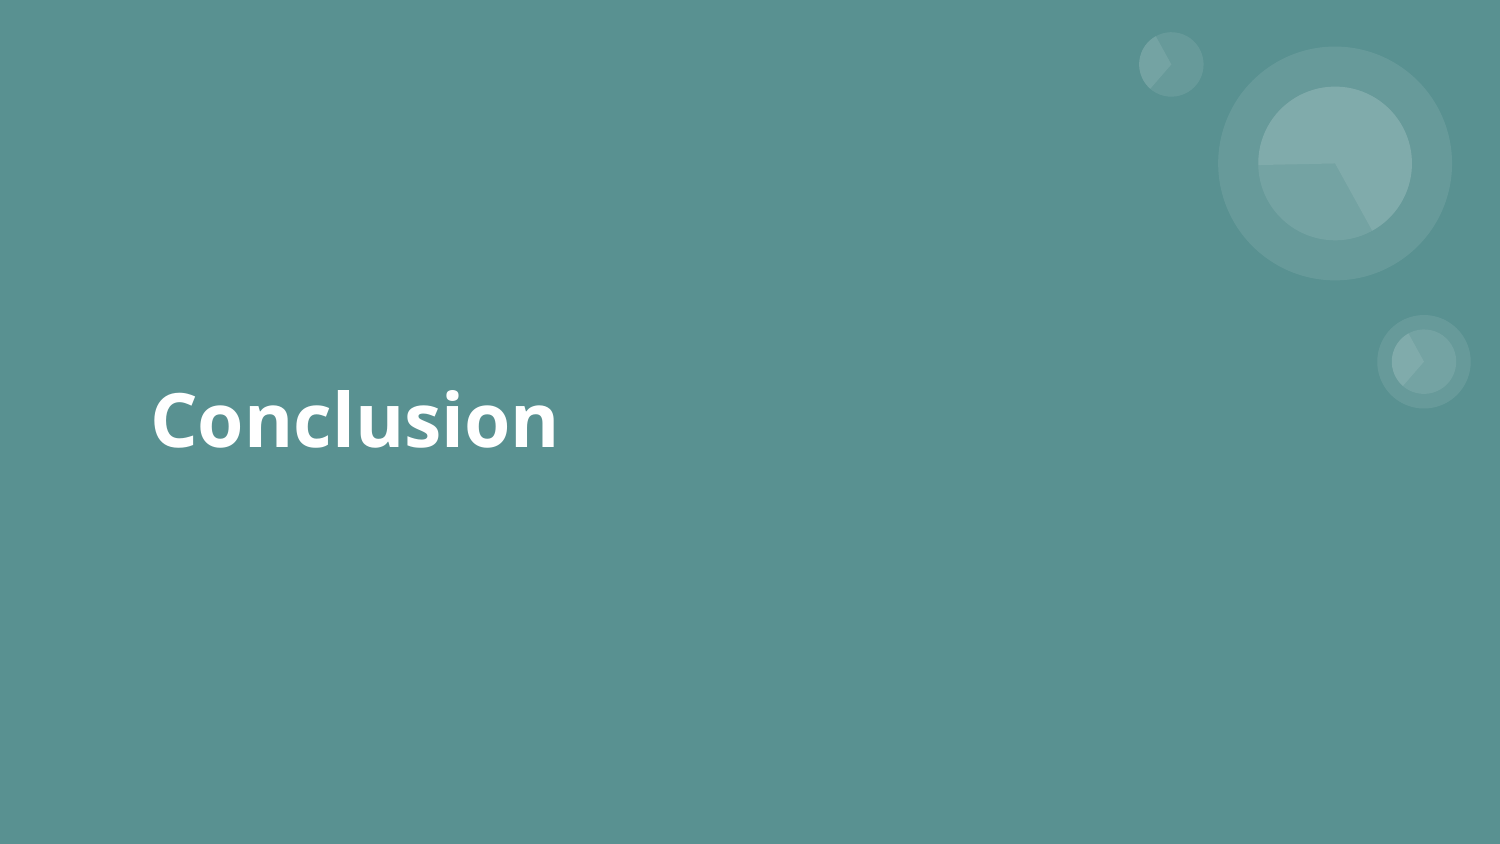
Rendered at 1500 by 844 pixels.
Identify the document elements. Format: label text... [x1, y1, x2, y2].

title Conclusion [135, 125, 1097, 712]
